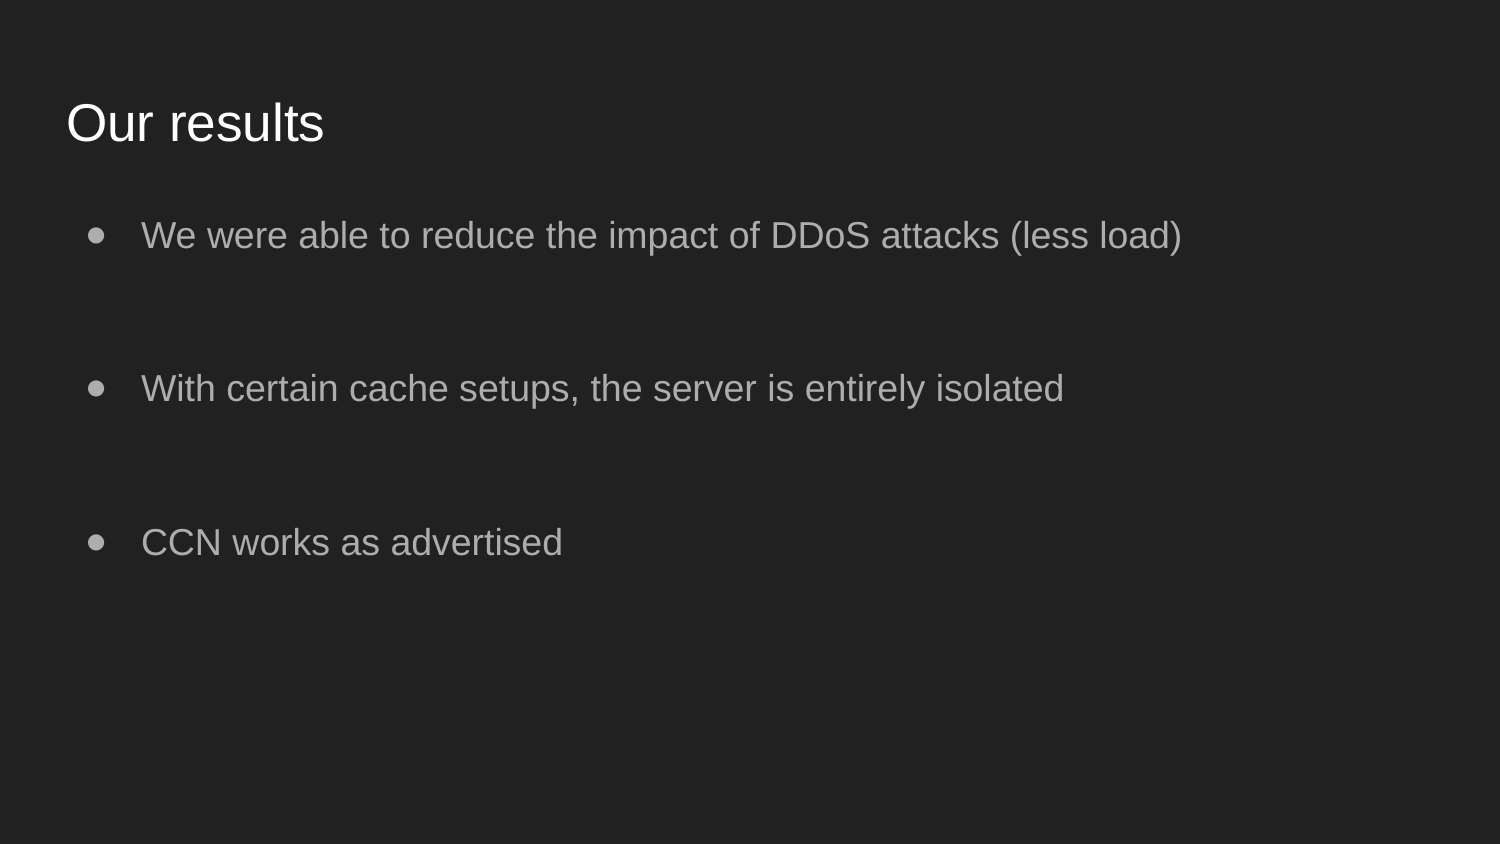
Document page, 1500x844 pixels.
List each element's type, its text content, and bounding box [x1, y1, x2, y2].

title Our results [51, 72, 1449, 167]
list We were able to reduce the impact of DDoS attacks (less load) With certain cache setups, the server is entirely isolated CCN works as advertised [51, 189, 1449, 750]
